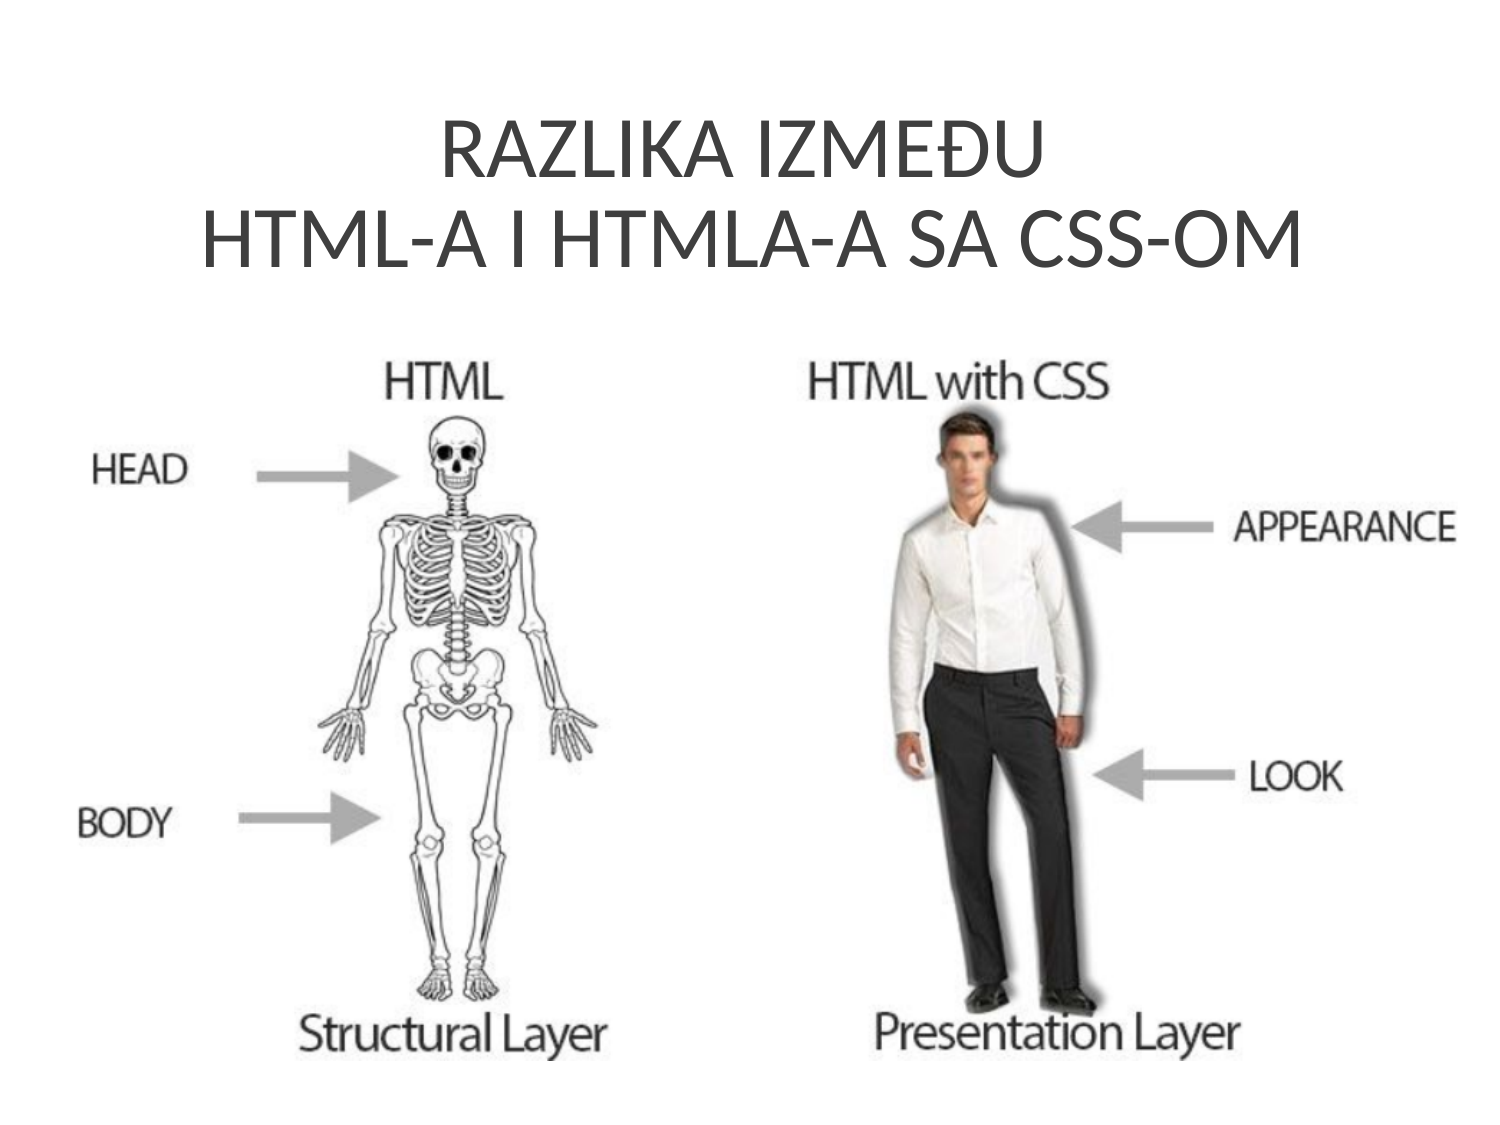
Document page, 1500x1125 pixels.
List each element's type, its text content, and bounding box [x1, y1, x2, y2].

title RAZLIKA IZMEĐU HTML-A I HTMLA-A SA CSS-OM [135, 47, 1373, 285]
picture [51, 343, 1478, 1061]
